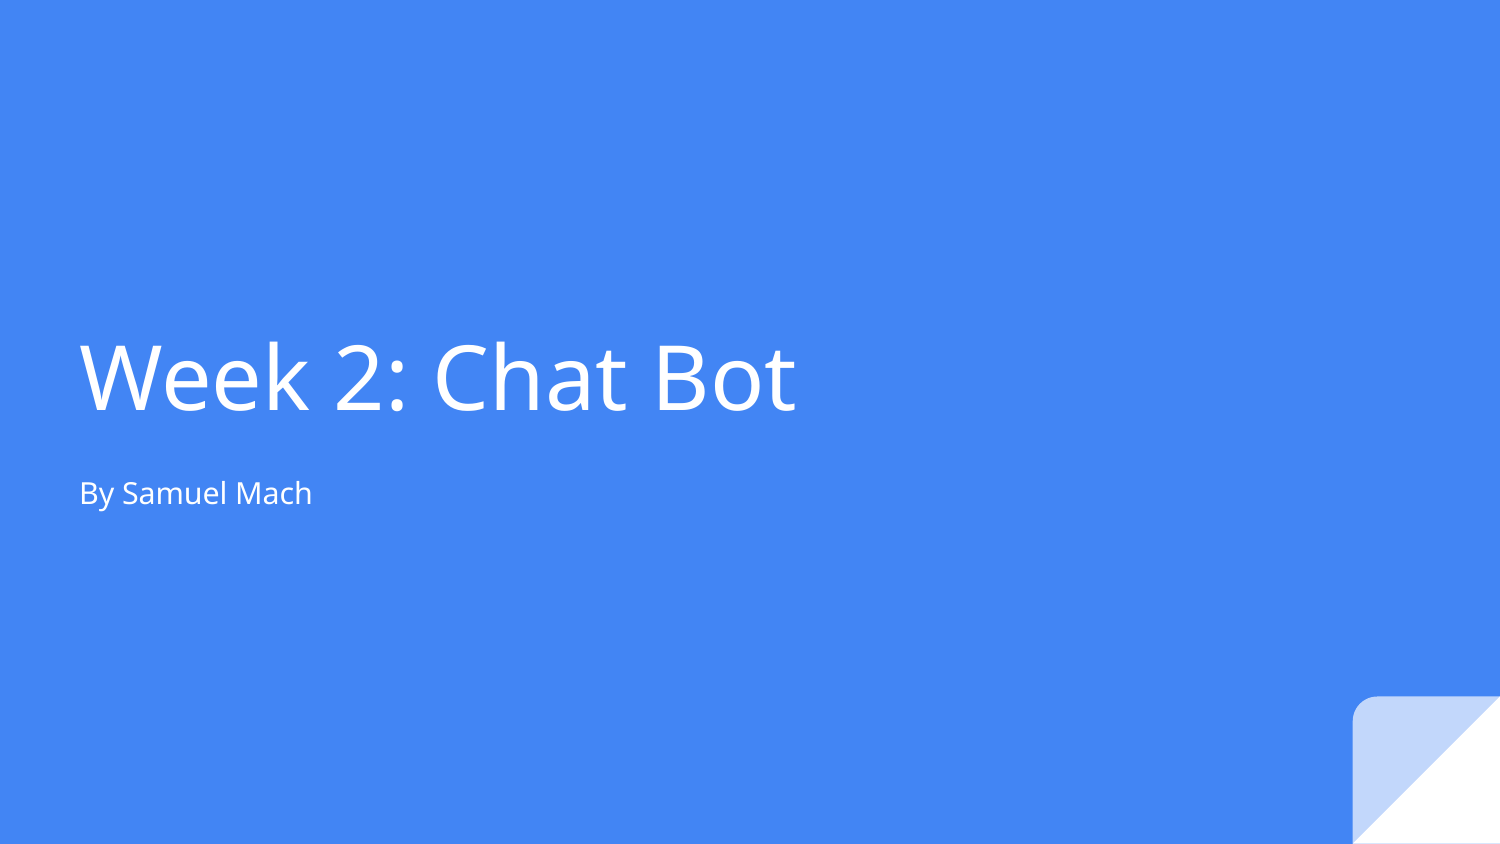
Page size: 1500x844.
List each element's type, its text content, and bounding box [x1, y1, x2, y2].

title Week 2: Chat Bot [64, 298, 1413, 452]
subtitle By Samuel Mach [64, 457, 1413, 529]
